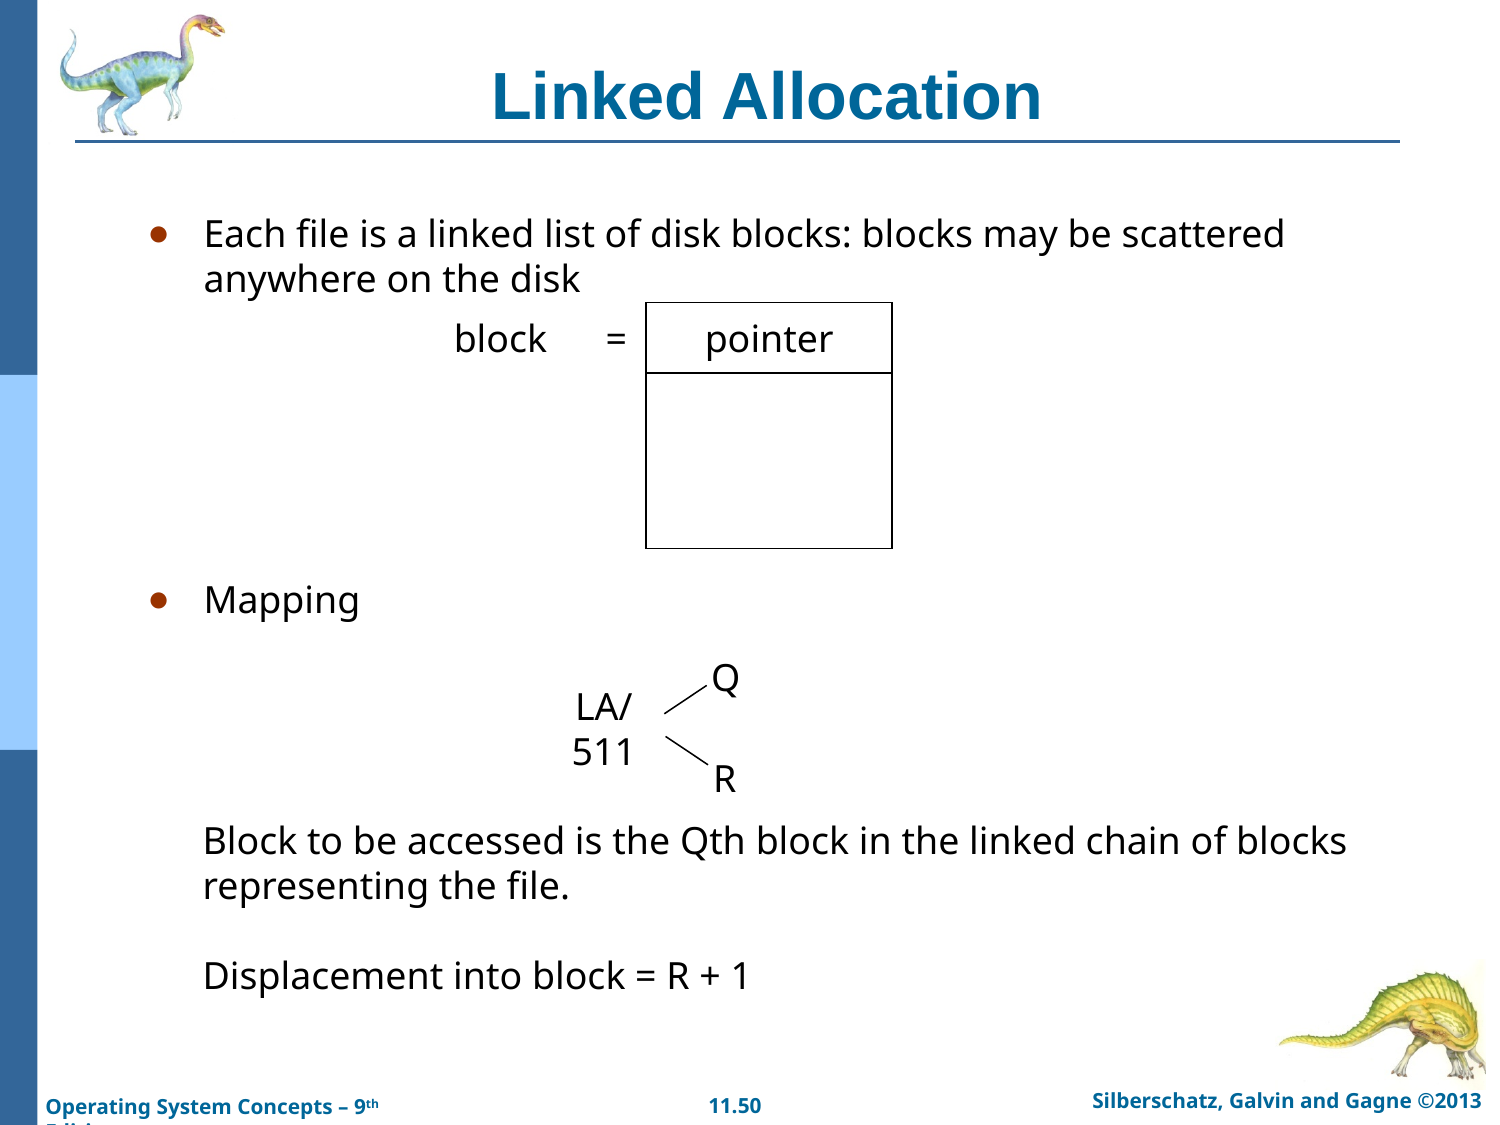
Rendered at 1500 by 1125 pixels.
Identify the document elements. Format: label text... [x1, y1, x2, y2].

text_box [438, 302, 893, 549]
text_box Block to be accessed is the Qth block in the linked chain of blocks representing the file. Displacement into block = R + 1 [112, 809, 1399, 1078]
list Each file is a linked list of disk blocks: blocks may be scattered anywhere on the disk [132, 202, 1376, 326]
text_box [529, 645, 756, 808]
picture [46, 0, 243, 149]
picture [1275, 959, 1486, 1090]
text_box Mapping [132, 510, 1342, 659]
title Linked Allocation [110, 45, 1425, 141]
